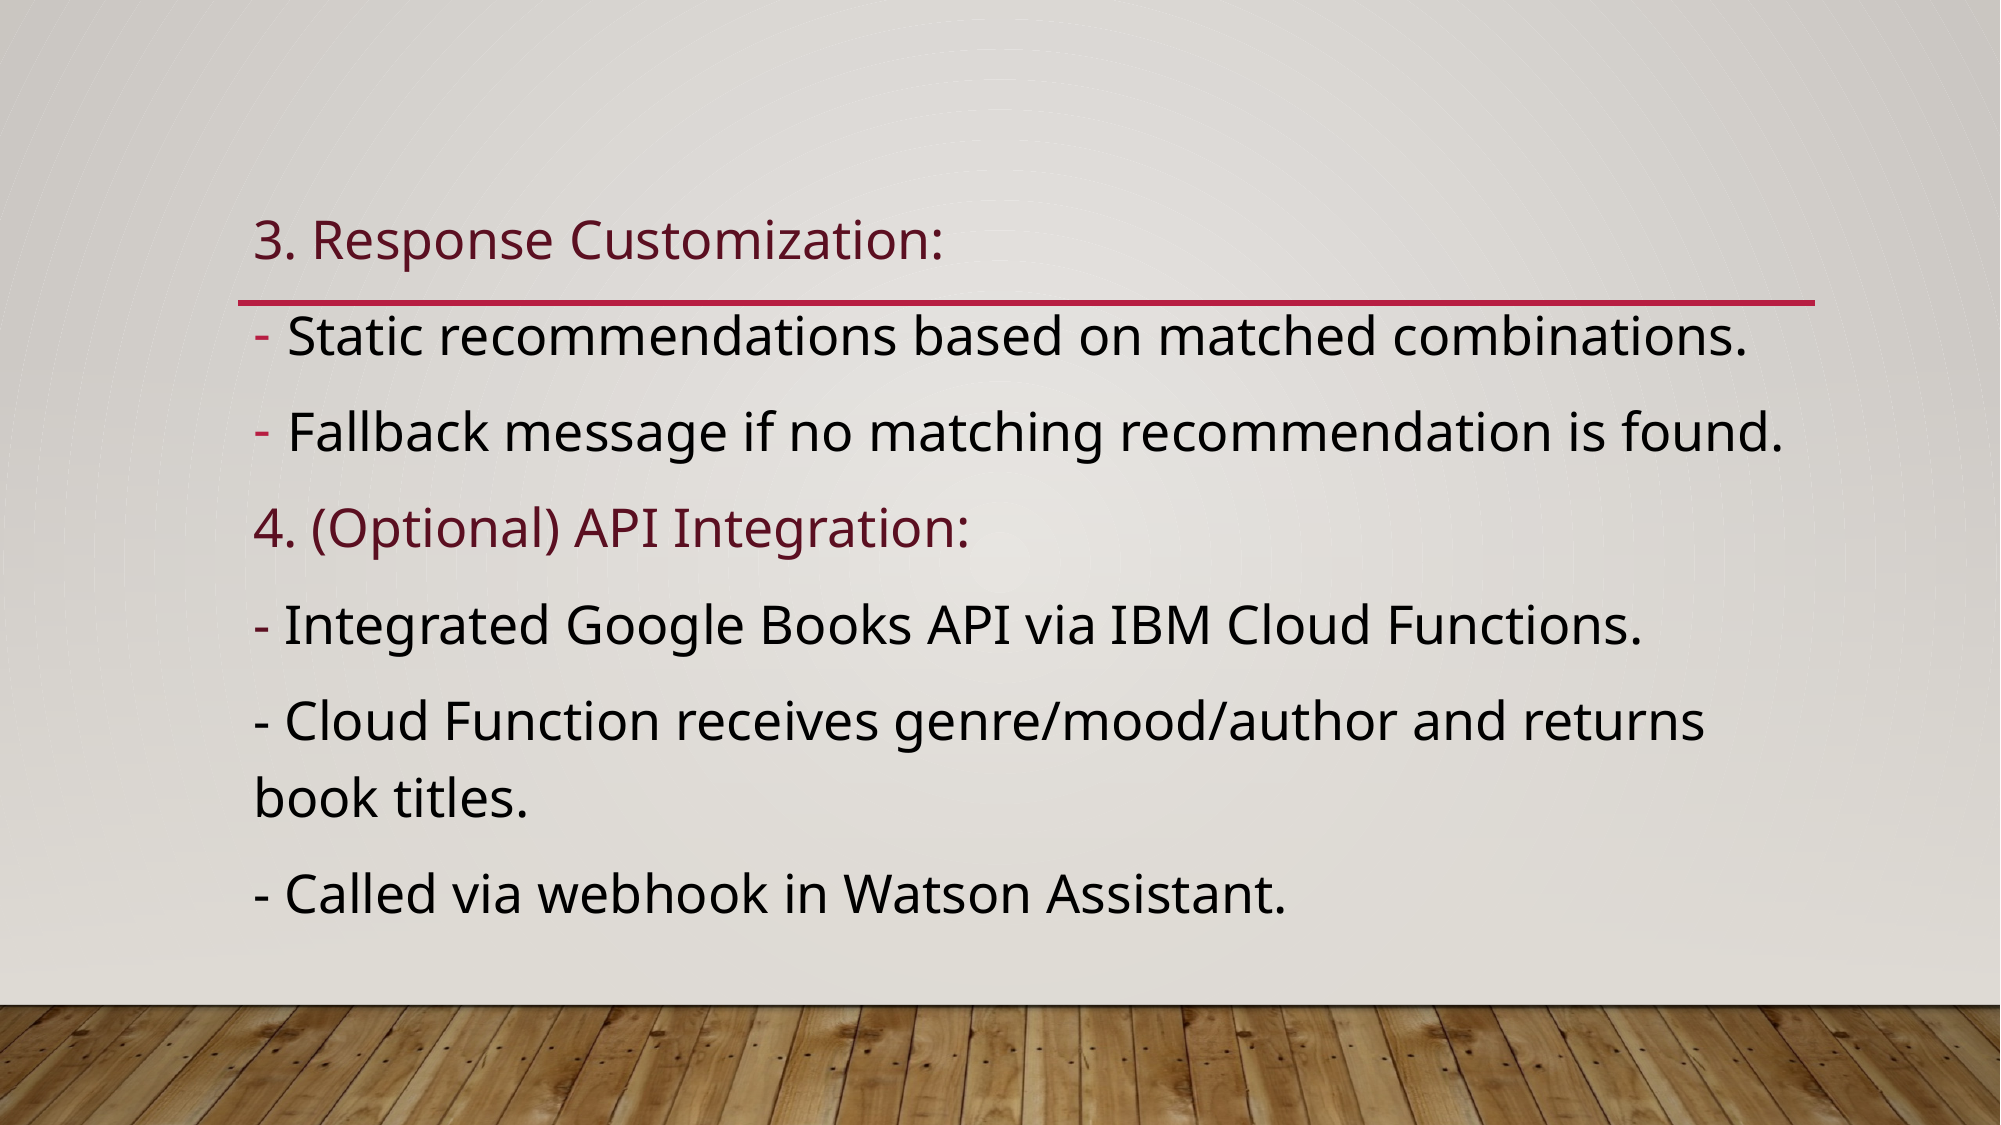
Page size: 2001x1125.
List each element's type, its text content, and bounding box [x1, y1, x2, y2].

picture [0, 1005, 2000, 1125]
list 3. Response Customization: Static recommendations based on matched combinations. Fallback message if no matching recommendation is found. 4. (Optional) API Integration: - Integrated Google Books API via IBM Cloud Functions. - Cloud Function receives genre/mood/author and returns book titles. - Called via webhook in Watson Assistant. [238, 185, 1814, 993]
